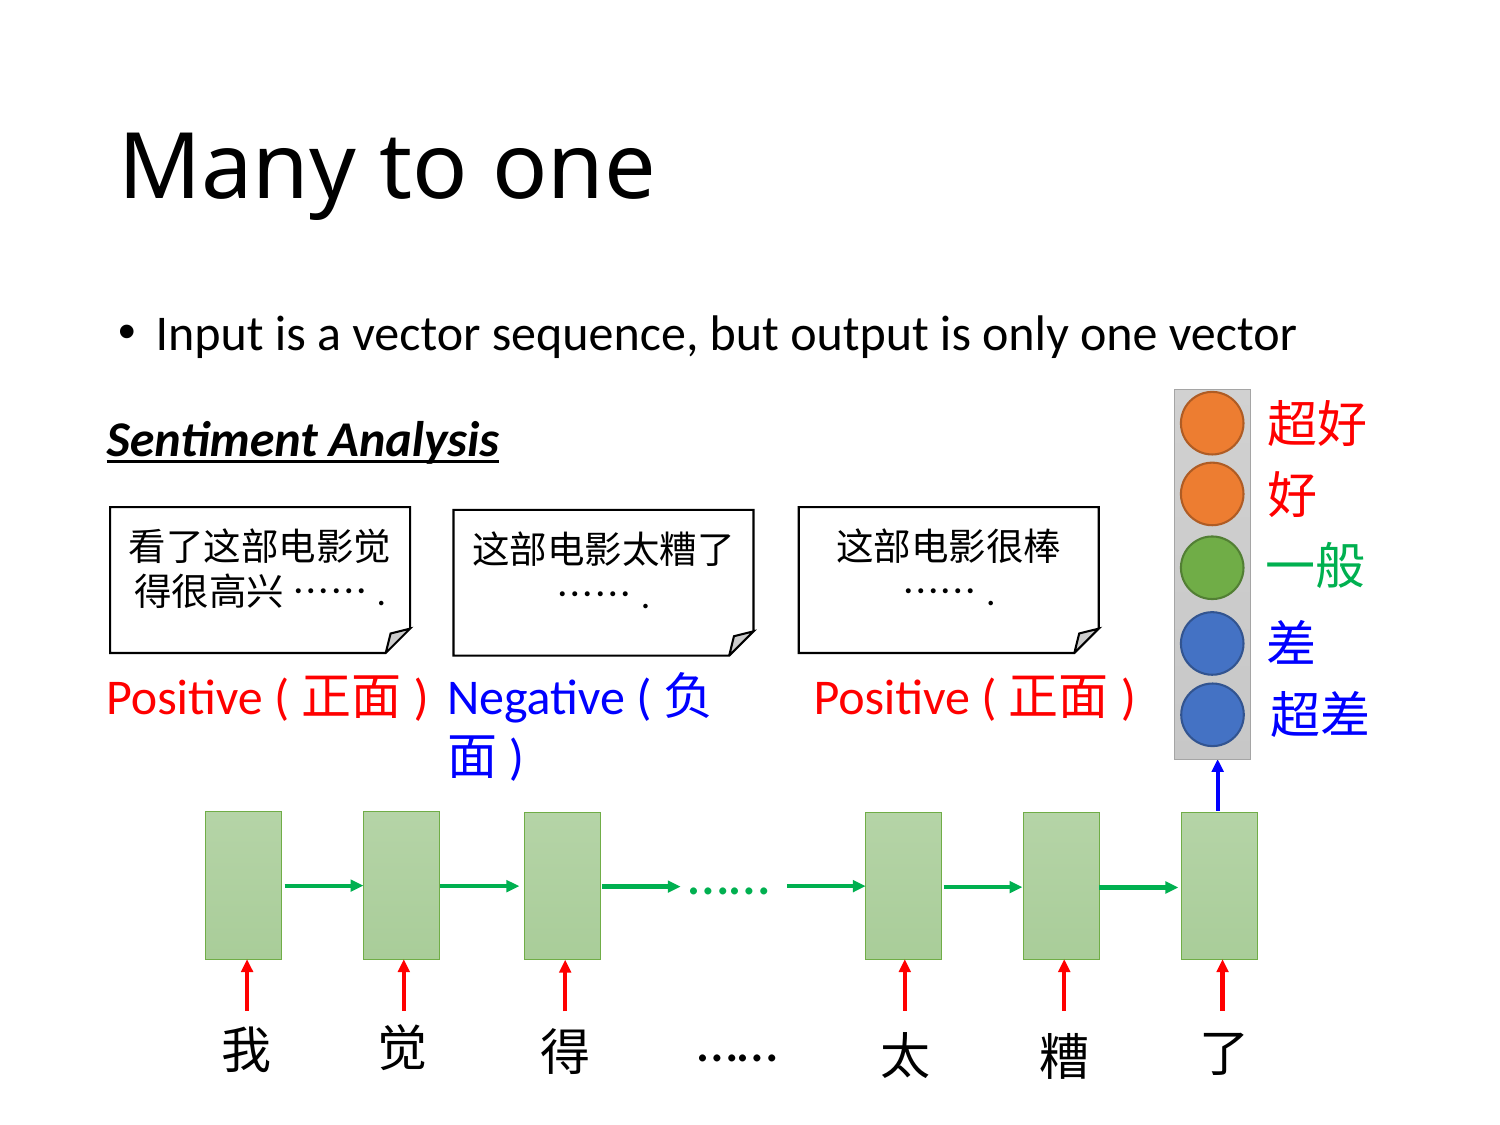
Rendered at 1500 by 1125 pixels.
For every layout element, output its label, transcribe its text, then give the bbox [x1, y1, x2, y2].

text_box 看了这部电影觉得很高兴 ……. [109, 506, 414, 655]
list Input is a vector sequence, but output is only one vector [103, 299, 1397, 1014]
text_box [1174, 389, 1251, 760]
text_box 我 [206, 1011, 287, 1086]
text_box …… [674, 829, 856, 914]
text_box 一般 [1251, 526, 1381, 602]
text_box [1181, 812, 1258, 960]
text_box 觉 [363, 1008, 444, 1084]
text_box Positive (正面) [91, 656, 432, 732]
title Many to one [103, 59, 1397, 278]
text_box [865, 812, 942, 960]
text_box [524, 812, 601, 960]
text_box Positive (正面) [798, 657, 1152, 733]
text_box 这部电影很棒 ……. [797, 506, 1103, 655]
text_box 得 [525, 1012, 606, 1088]
text_box 了 [1184, 1014, 1265, 1089]
text_box 超好 [1252, 385, 1383, 460]
text_box 糟 [1024, 1018, 1105, 1093]
text_box Negative (负面) [432, 656, 785, 792]
text_box [363, 811, 440, 960]
text_box [205, 811, 282, 960]
text_box 太 [865, 1017, 946, 1093]
text_box …… [682, 996, 864, 1081]
text_box Sentiment Analysis [80, 398, 526, 474]
text_box [1023, 812, 1100, 960]
text_box 超差 [1255, 676, 1386, 751]
text_box 这部电影太糟了……. [452, 508, 757, 656]
text_box 差 [1251, 605, 1332, 680]
text_box 好 [1252, 456, 1333, 526]
